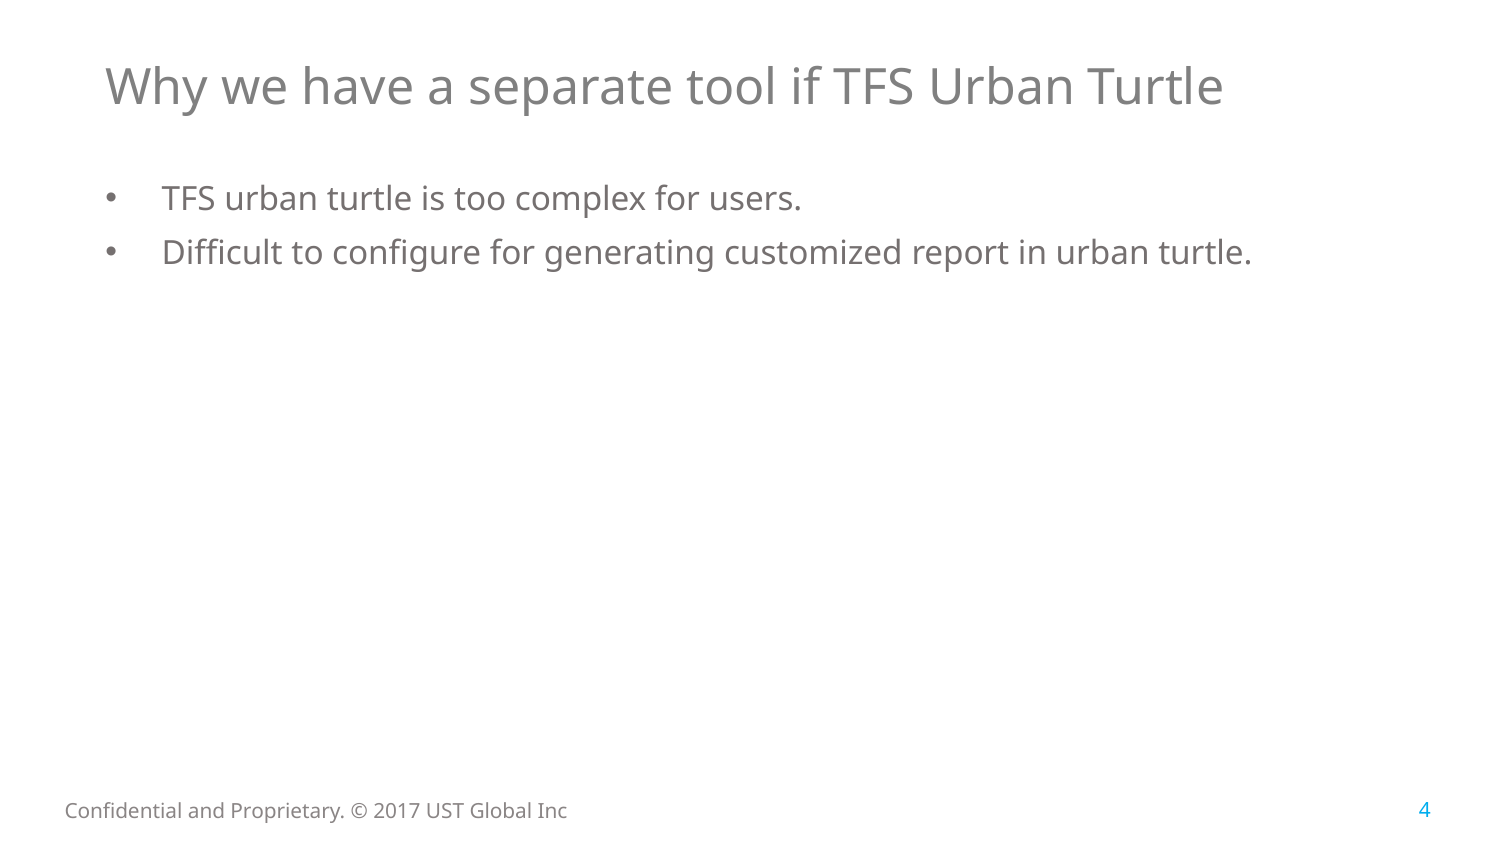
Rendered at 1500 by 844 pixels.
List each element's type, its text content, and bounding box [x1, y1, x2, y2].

title Why we have a separate tool if TFS Urban Turtle [105, 53, 1395, 115]
list TFS urban turtle is too complex for users. Difficult to configure for generating customized report in urban turtle. [105, 173, 1322, 273]
